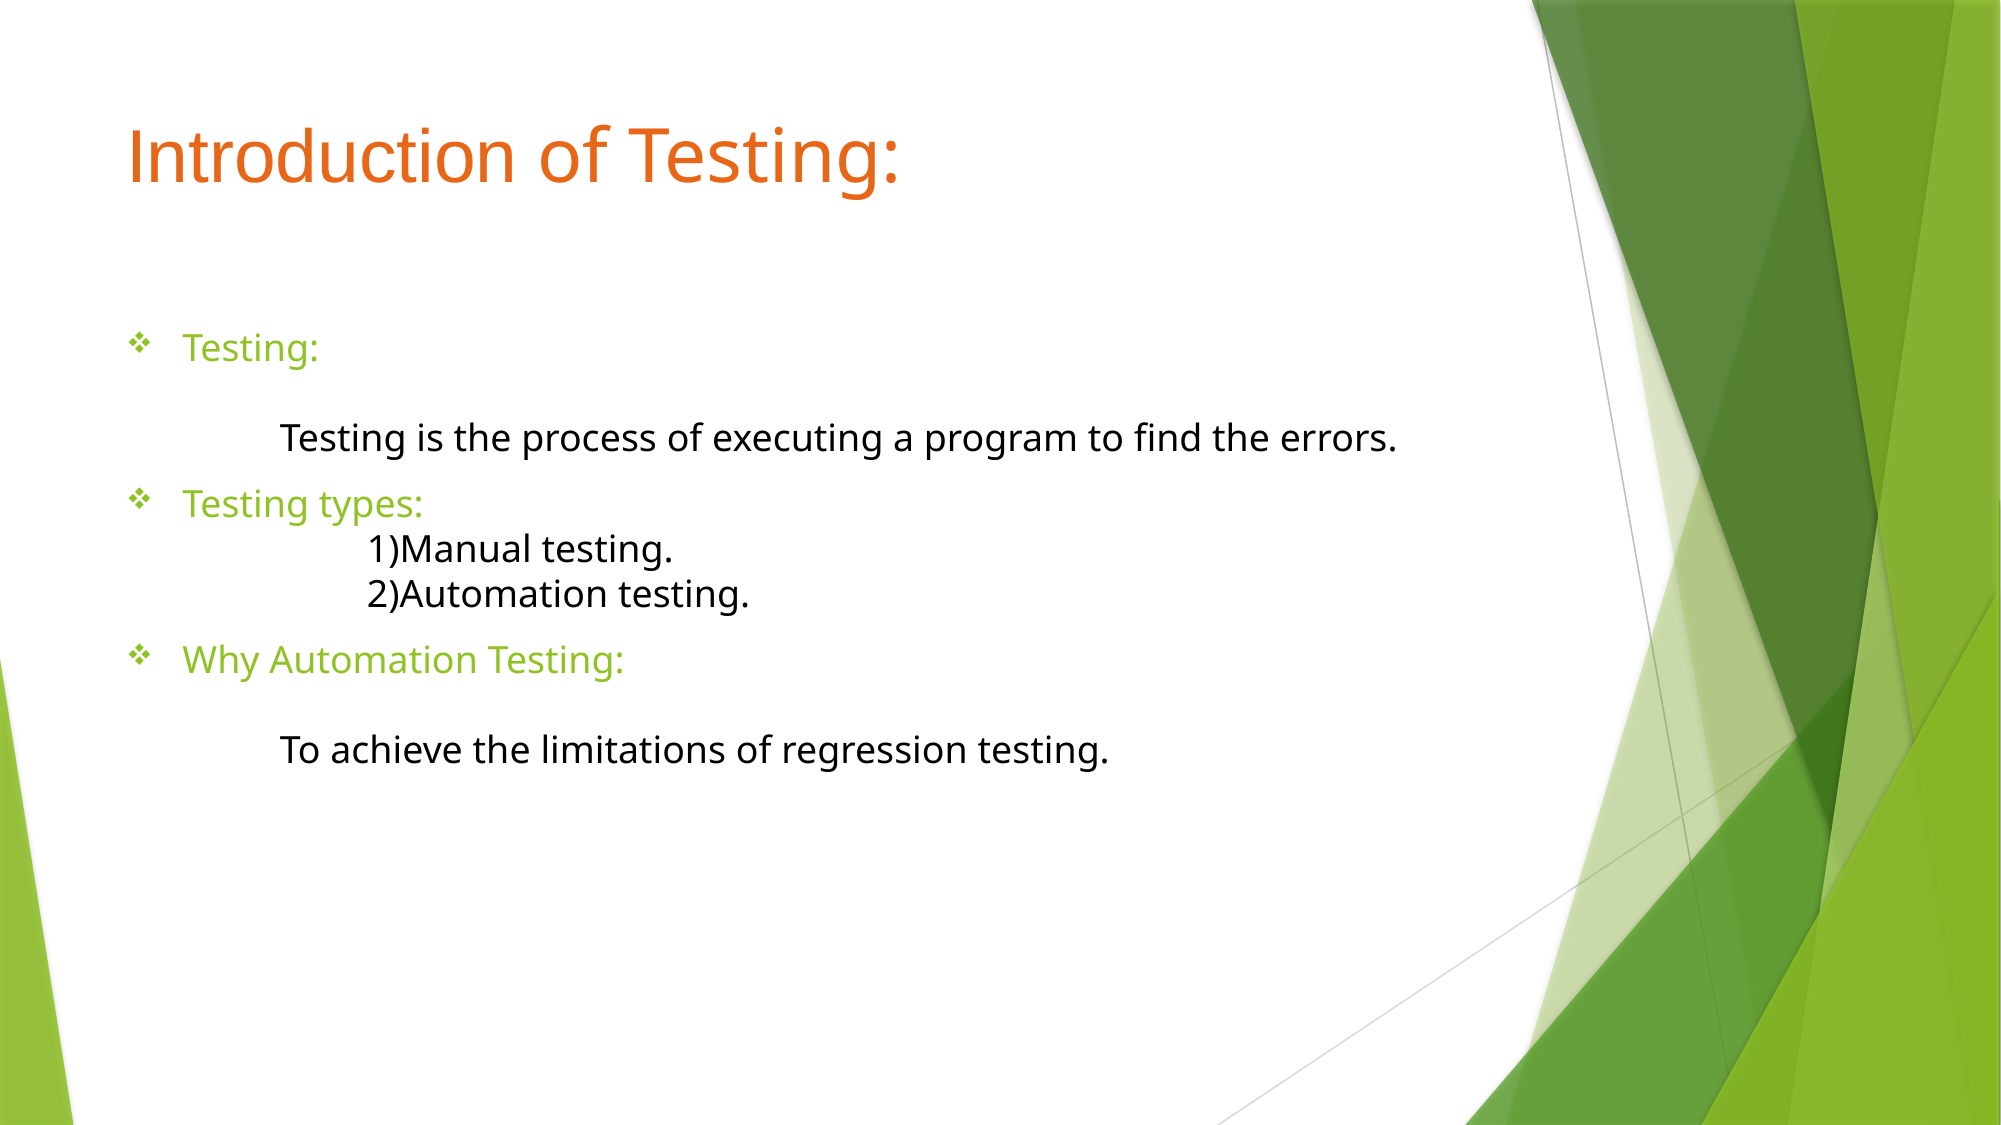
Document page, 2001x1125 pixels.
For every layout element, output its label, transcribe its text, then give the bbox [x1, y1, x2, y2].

title Introduction of Testing: [111, 99, 1522, 316]
list Testing: Testing is the process of executing a program to find the errors. Testing types: 1)Manual testing. 2)Automation testing. Why Automation Testing: To achieve the limitations of regression testing. [111, 316, 1522, 991]
